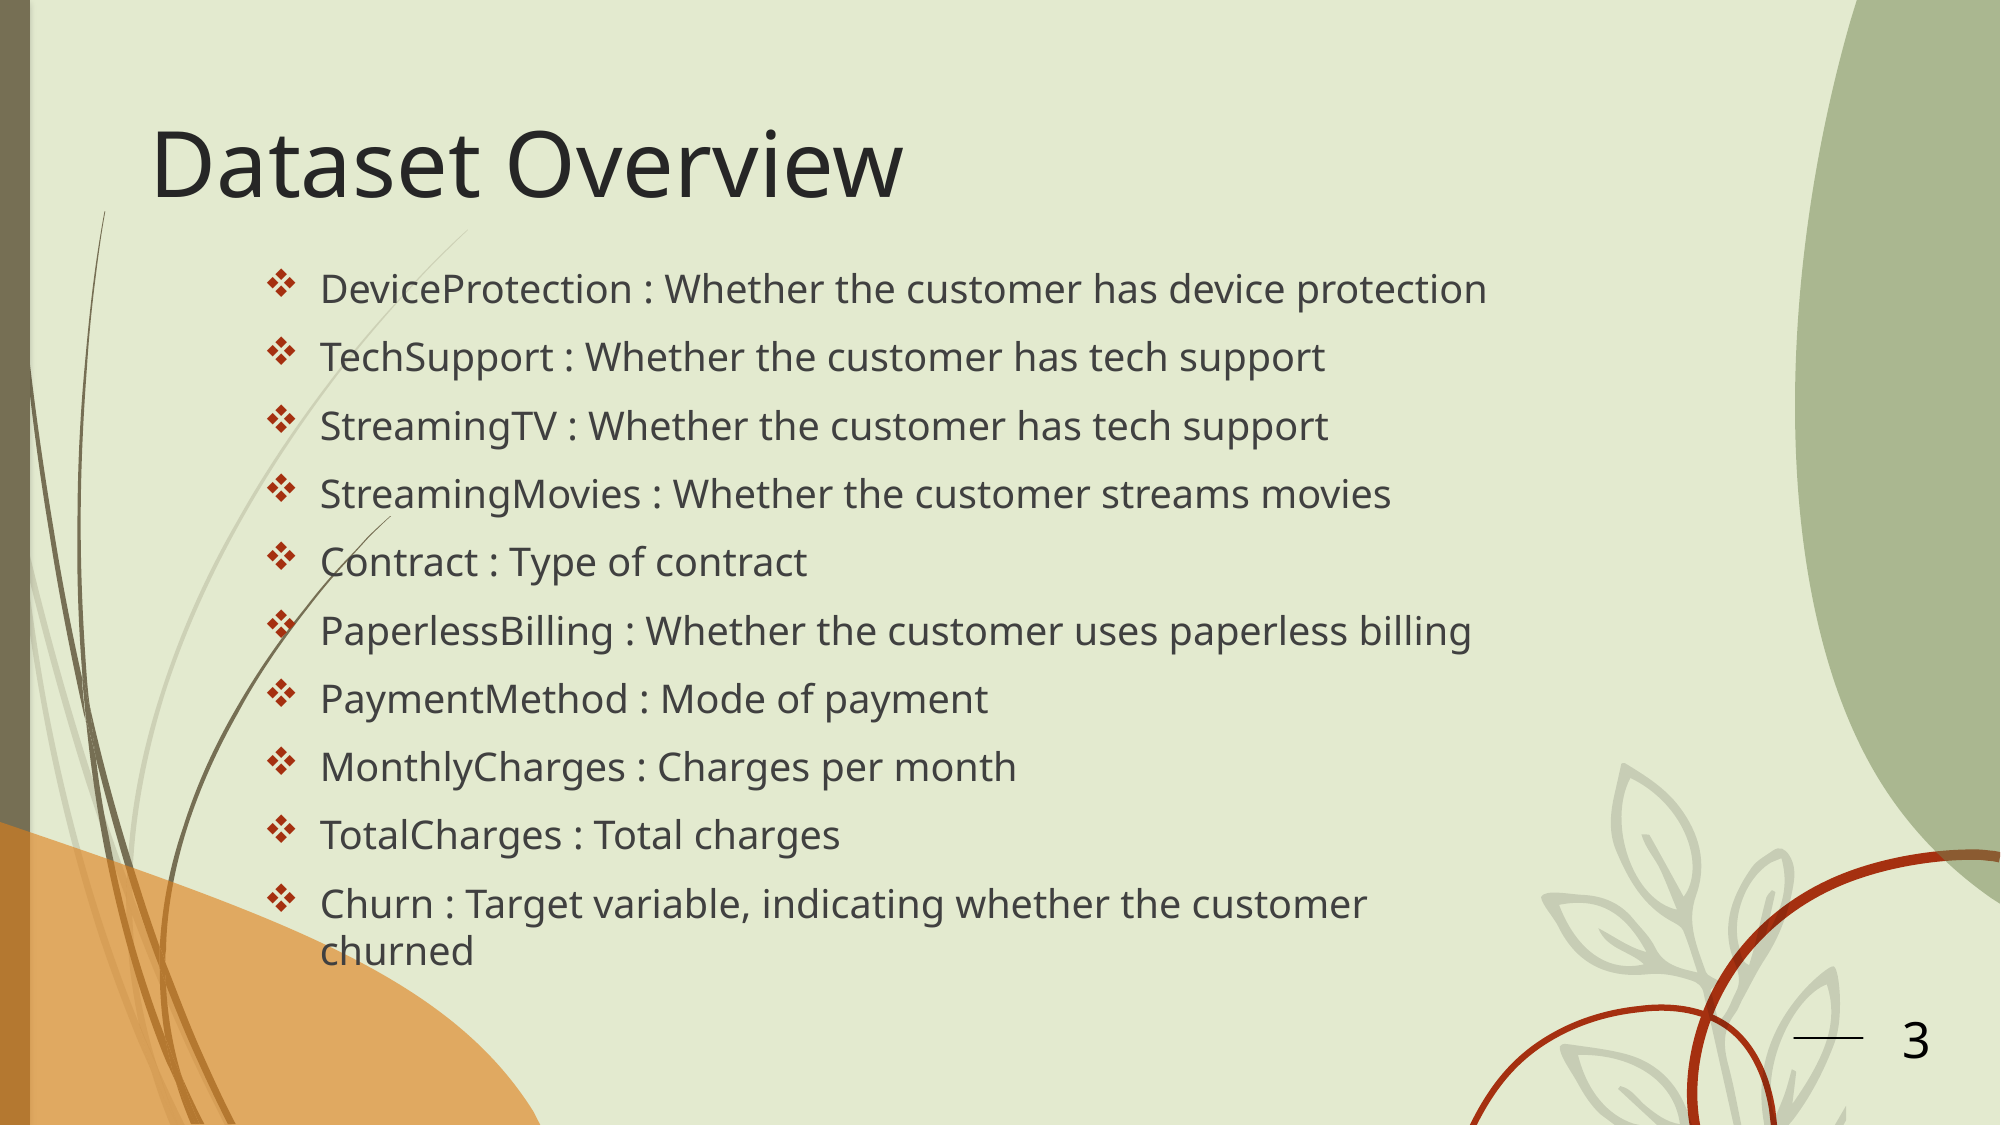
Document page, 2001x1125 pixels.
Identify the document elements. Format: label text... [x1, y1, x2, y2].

list DeviceProtection : Whether the customer has device protection TechSupport : Whether the customer has tech support StreamingTV : Whether the customer has tech support StreamingMovies : Whether the customer streams movies Contract : Type of contract PaperlessBilling : Whether the customer uses paperless billing PaymentMethod : Mode of payment MonthlyCharges : Charges per month TotalCharges : Total charges Churn : Target variable, indicating whether the customer churned [248, 256, 1505, 965]
slide_number 3 [1862, 964, 1971, 1112]
title Dataset Overview [134, 73, 1371, 224]
